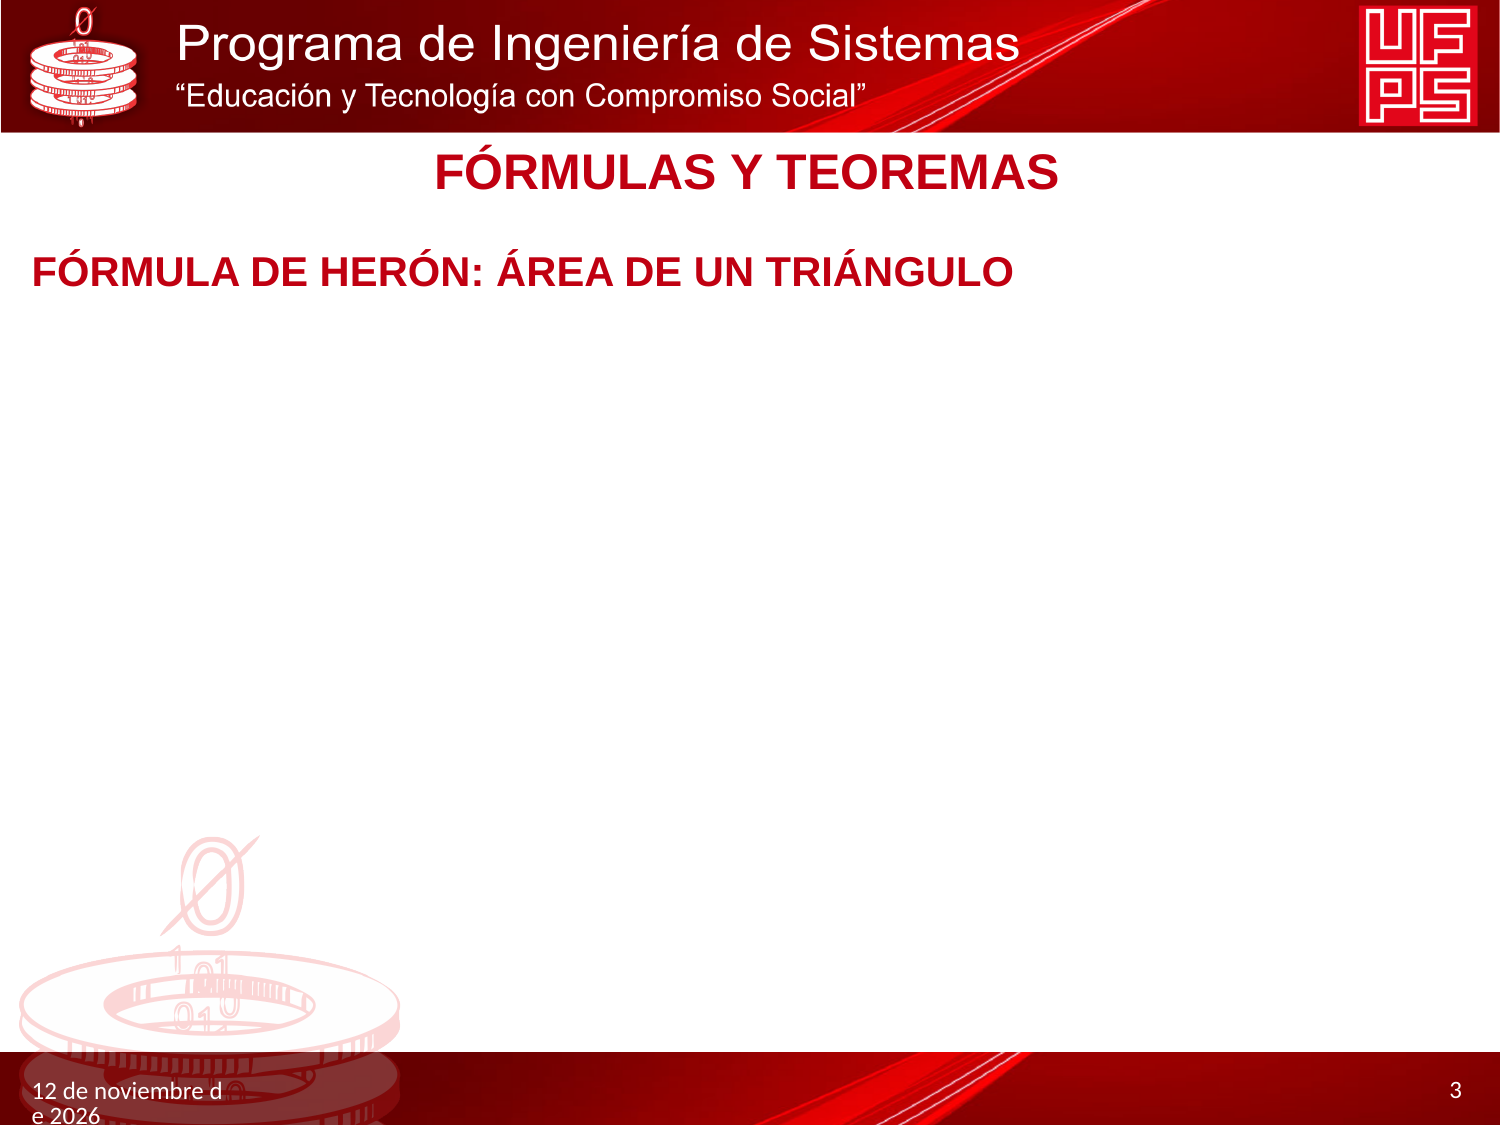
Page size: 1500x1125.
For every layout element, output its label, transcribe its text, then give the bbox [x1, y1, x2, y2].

picture [0, 824, 1500, 1125]
slide_number 3 [1343, 1064, 1478, 1113]
list Fórmula de Herón: área de un triángulo [16, 237, 1478, 1052]
title FÓRMULAS Y TEOREMAS [16, 132, 1478, 206]
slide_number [16, 1065, 244, 1113]
picture [0, 0, 1500, 133]
